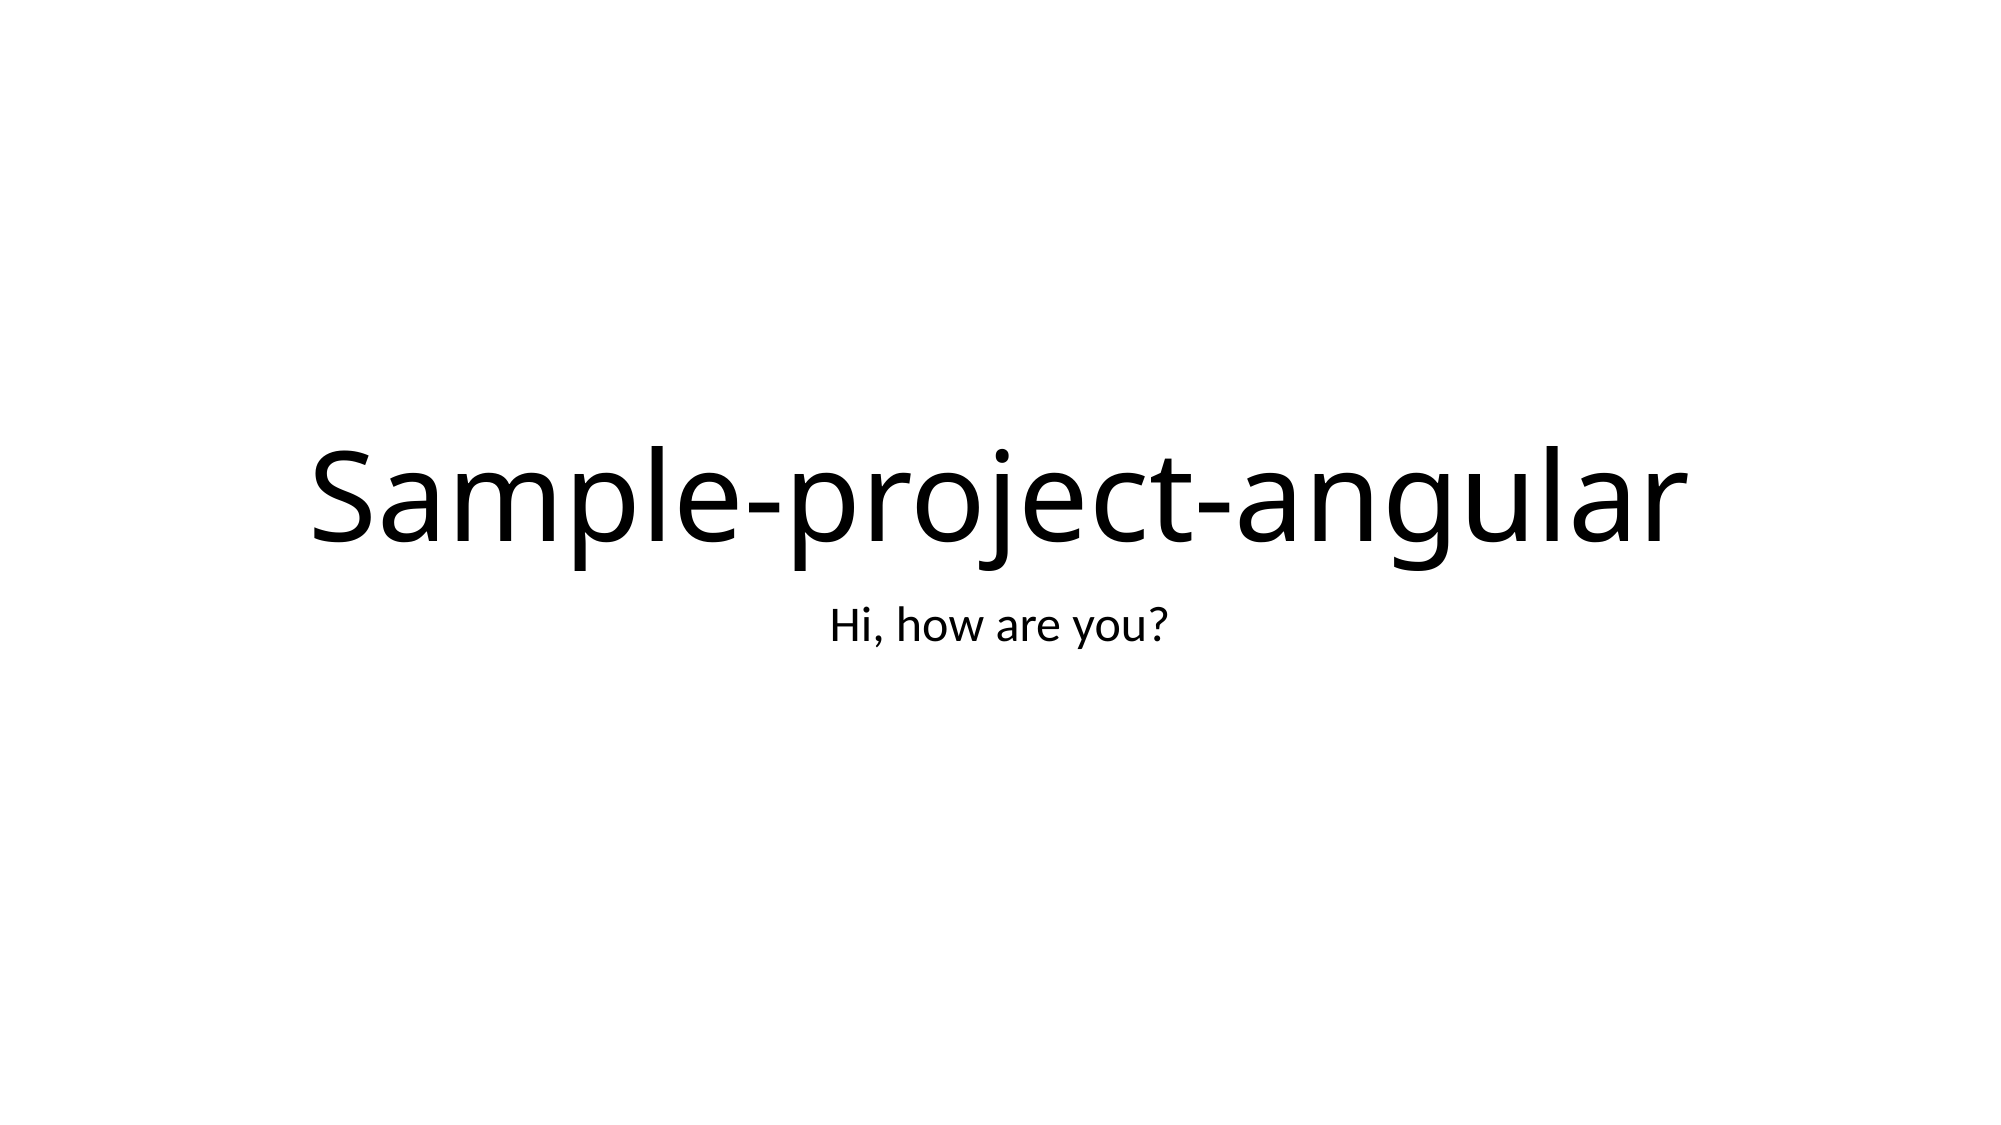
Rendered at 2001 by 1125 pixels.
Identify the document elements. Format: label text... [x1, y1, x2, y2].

subtitle Hi, how are you? [249, 590, 1750, 863]
title Sample-project-angular [249, 184, 1750, 576]
